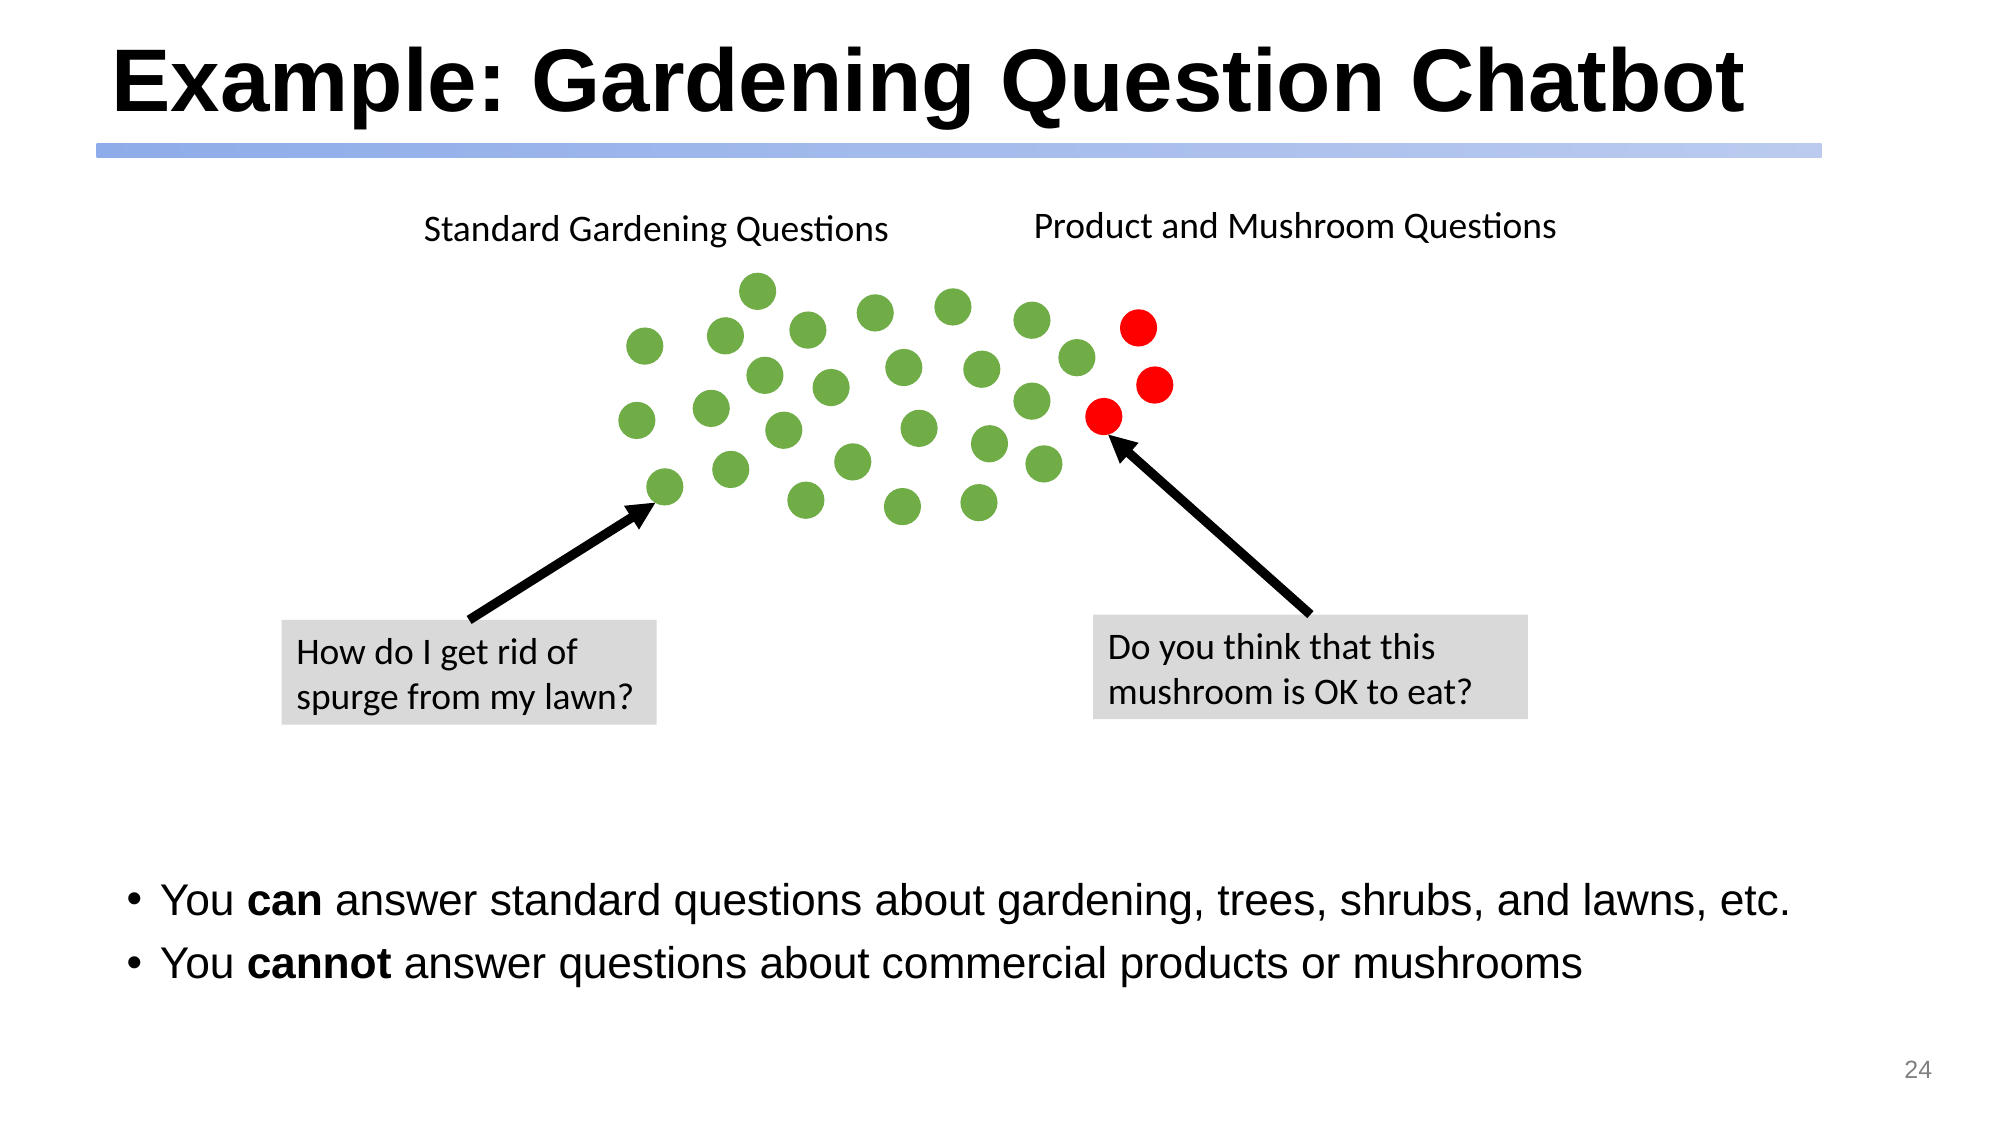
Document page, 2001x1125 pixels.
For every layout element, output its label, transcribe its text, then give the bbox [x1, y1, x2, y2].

text_box [1135, 365, 1175, 405]
text_box [969, 424, 1010, 464]
text_box [764, 410, 804, 450]
text_box [855, 293, 895, 333]
slide_number 24 [1497, 1038, 1948, 1099]
text_box [645, 467, 685, 507]
text_box [705, 316, 746, 356]
text_box [786, 480, 826, 520]
text_box [811, 367, 851, 408]
text_box [1012, 300, 1052, 340]
text_box [711, 449, 751, 490]
text_box [617, 400, 657, 441]
text_box [1084, 396, 1124, 437]
text_box [882, 486, 923, 527]
text_box [1012, 381, 1052, 421]
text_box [469, 502, 656, 620]
list You can answer standard questions about gardening, trees, shrubs, and lawns, etc. You cannot answer questions about commercial products or mushrooms [111, 869, 1837, 1043]
text_box [833, 442, 873, 482]
text_box How do I get rid of spurge from my lawn? [281, 619, 657, 725]
text_box [625, 326, 665, 366]
text_box [884, 347, 924, 388]
text_box [745, 355, 785, 395]
text_box [1057, 337, 1097, 378]
text_box [959, 482, 999, 523]
text_box [691, 388, 731, 429]
text_box [899, 408, 939, 449]
text_box Standard Gardening Questions [409, 196, 905, 256]
text_box [738, 271, 778, 312]
text_box [933, 287, 973, 327]
text_box [962, 349, 1002, 389]
text_box Do you think that this mushroom is OK to eat? [1093, 614, 1528, 720]
text_box [788, 310, 828, 350]
text_box [1024, 444, 1064, 484]
text_box Product and Mushroom Questions [1018, 193, 1573, 254]
text_box [1118, 308, 1159, 348]
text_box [1108, 434, 1311, 615]
title Example: Gardening Question Chatbot [96, 26, 1822, 139]
